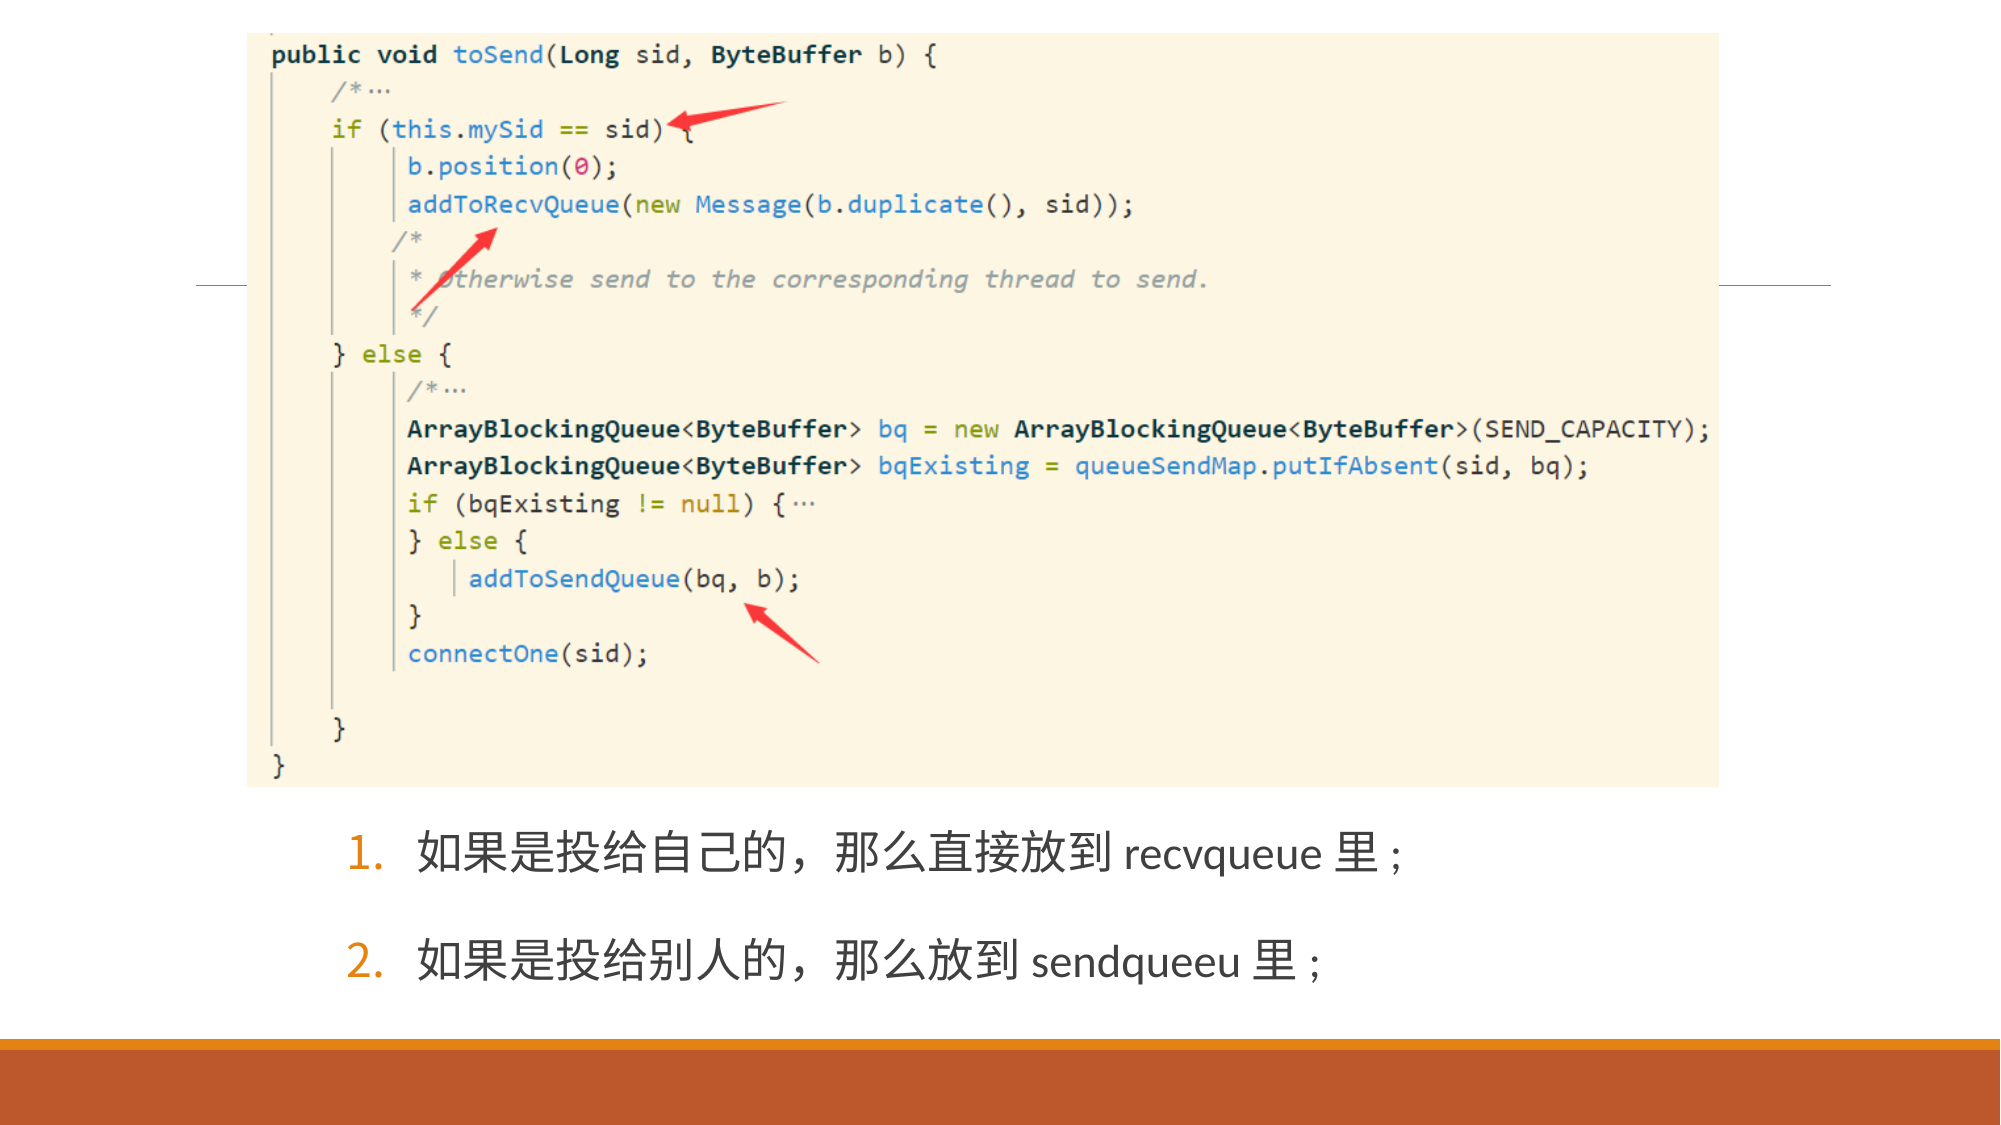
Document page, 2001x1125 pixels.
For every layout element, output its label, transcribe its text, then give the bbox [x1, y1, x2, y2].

text_box 如果是投给自己的，那么直接放到recvqueue里; 如果是投给别人的，那么放到sendqueeu里; [346, 821, 1654, 996]
picture [247, 32, 1719, 788]
